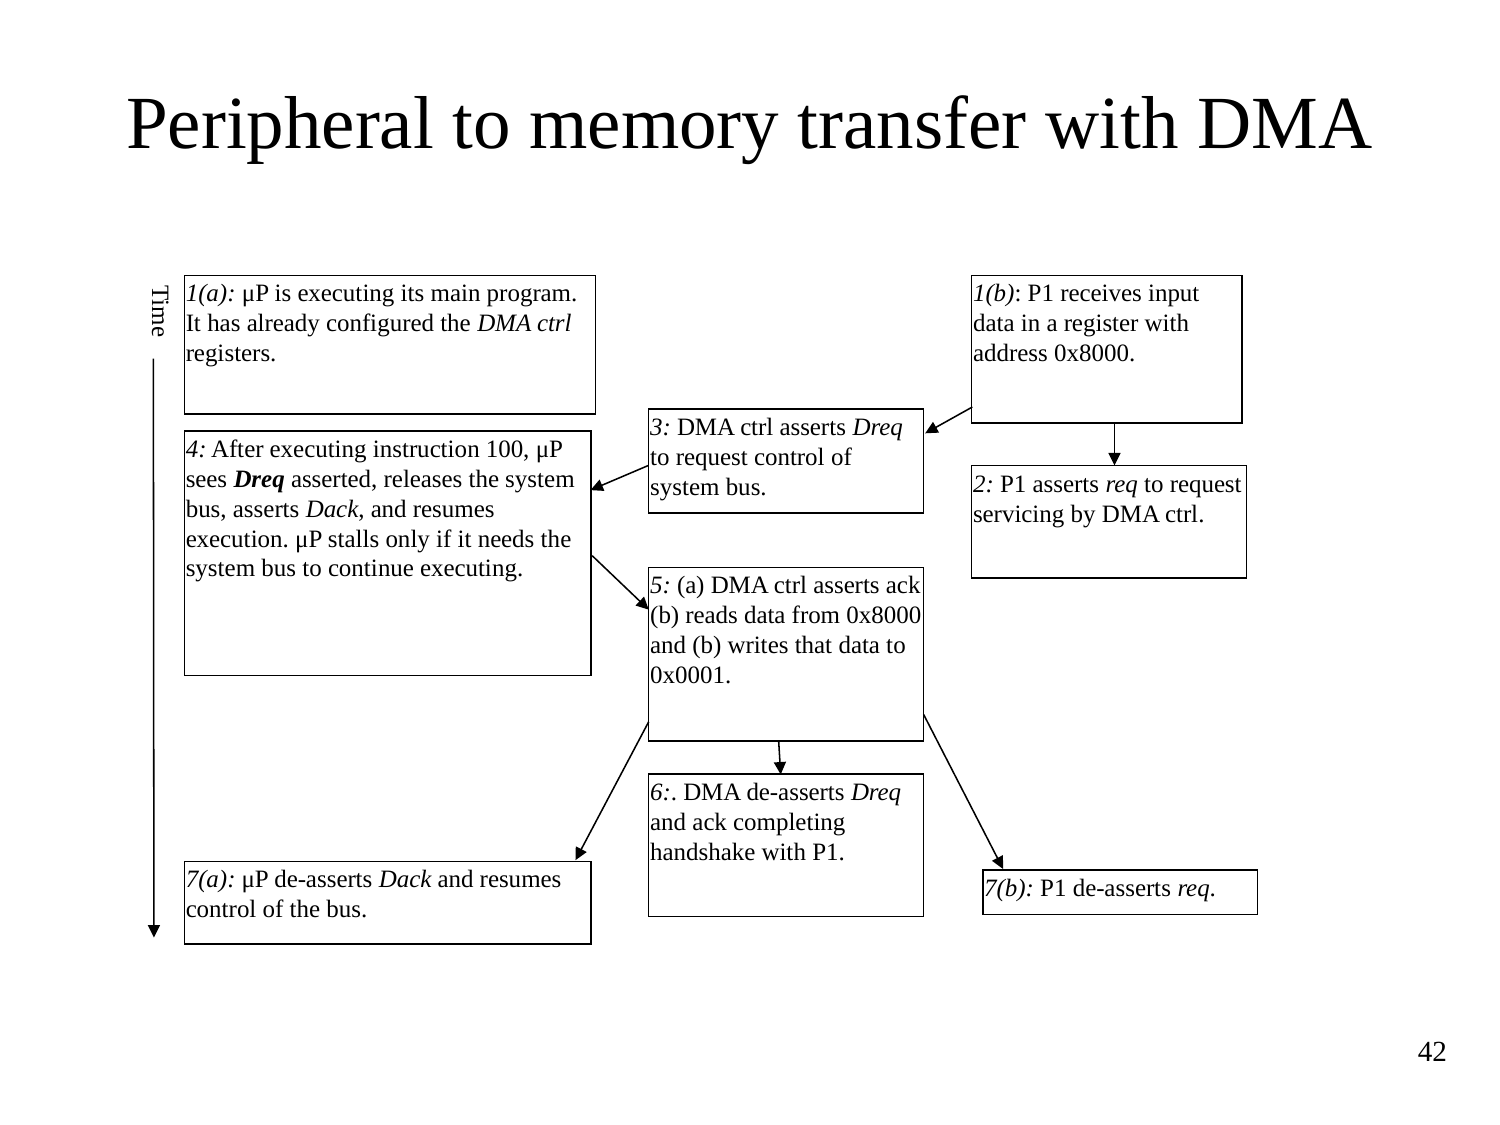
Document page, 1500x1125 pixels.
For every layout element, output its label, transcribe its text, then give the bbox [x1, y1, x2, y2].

text_box [923, 714, 1004, 869]
text_box 6:. DMA de-asserts Dreq and ack completing handshake with P1. [648, 773, 924, 917]
text_box [773, 740, 787, 773]
text_box 1(a): μP is executing its main program. It has already configured the DMA ctrl registers. [184, 275, 596, 415]
text_box [147, 358, 161, 938]
text_box [592, 555, 649, 610]
text_box [925, 406, 973, 434]
text_box Time [141, 285, 178, 348]
slide_number 42 [1311, 1024, 1463, 1101]
title Peripheral to memory transfer with DMA [62, 24, 1438, 213]
text_box 5: (a) DMA ctrl asserts ack (b) reads data from 0x8000 and (b) writes that data to 0x0001. [648, 567, 924, 741]
text_box 7(b): P1 de-asserts req. [982, 870, 1258, 915]
text_box [590, 465, 649, 491]
text_box 7(a): μP de-asserts Dack and resumes control of the bus. [184, 861, 592, 944]
text_box [575, 721, 649, 861]
text_box [1108, 422, 1121, 466]
text_box 3: DMA ctrl asserts Dreq to request control of system bus. [648, 408, 924, 514]
text_box 2: P1 asserts req to request servicing by DMA ctrl. [971, 465, 1247, 579]
text_box 4: After executing instruction 100, μP sees Dreq asserted, releases the system bus, asserts Dack, and resumes execution. μP stalls only if it needs the system bus to continue executing. [184, 430, 592, 676]
text_box 1(b): P1 receives input data in a register with address 0x8000. [971, 275, 1243, 424]
